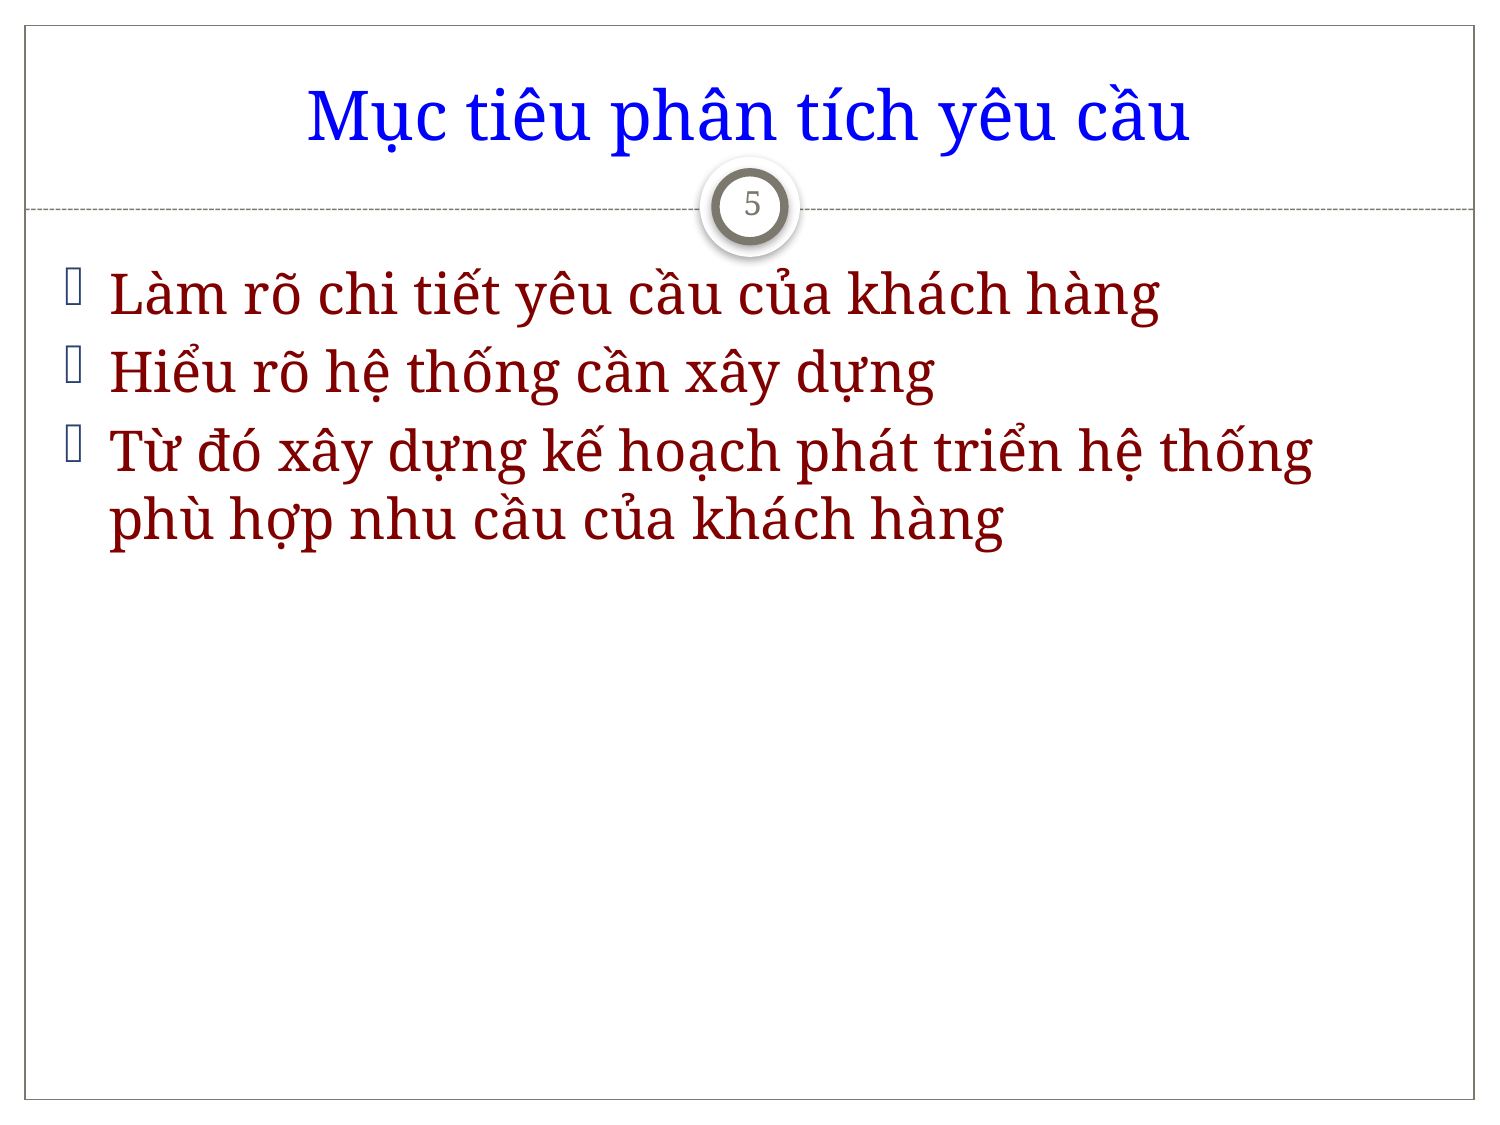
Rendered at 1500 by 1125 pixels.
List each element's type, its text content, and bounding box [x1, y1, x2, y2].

list Làm rõ chi tiết yêu cầu của khách hàng Hiểu rõ hệ thống cần xây dựng Từ đó xây dựng kế hoạch phát triển hệ thống phù hợp nhu cầu của khách hàng [49, 250, 1445, 1082]
title Mục tiêu phân tích yêu cầu [49, 37, 1450, 162]
slide_number 5 [715, 168, 791, 241]
